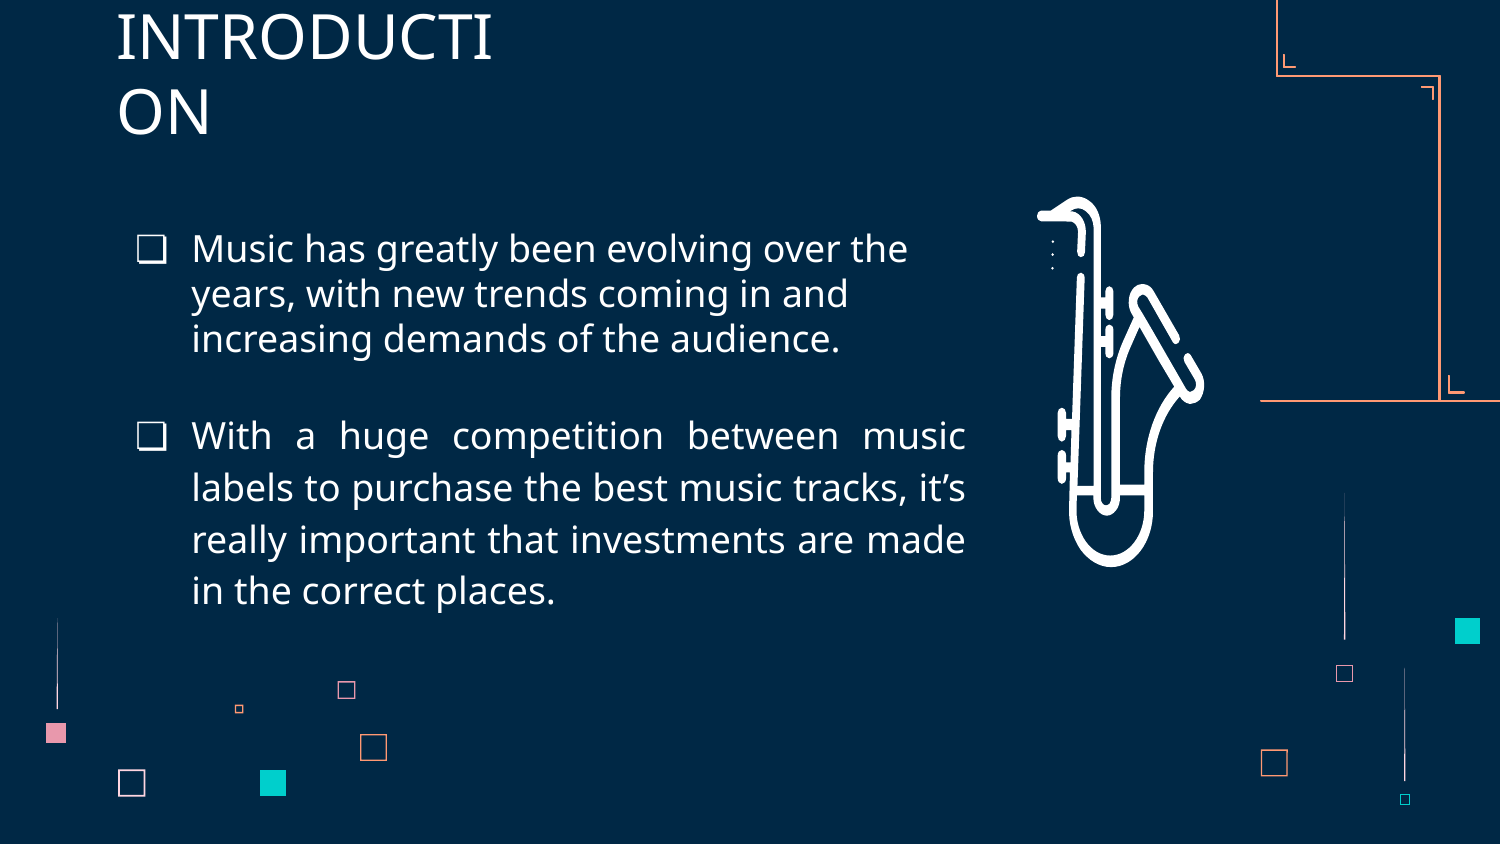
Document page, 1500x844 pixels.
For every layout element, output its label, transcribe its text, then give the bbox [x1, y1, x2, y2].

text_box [1260, 0, 1500, 402]
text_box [1036, 196, 1206, 568]
title INTRODUCTION [101, 67, 543, 163]
list Music has greatly been evolving over the years, with new trends coming in and increasing demands of the audience. With a huge competition between music labels to purchase the best music tracks, it’s really important that investments are made in the correct places. [101, 210, 982, 554]
